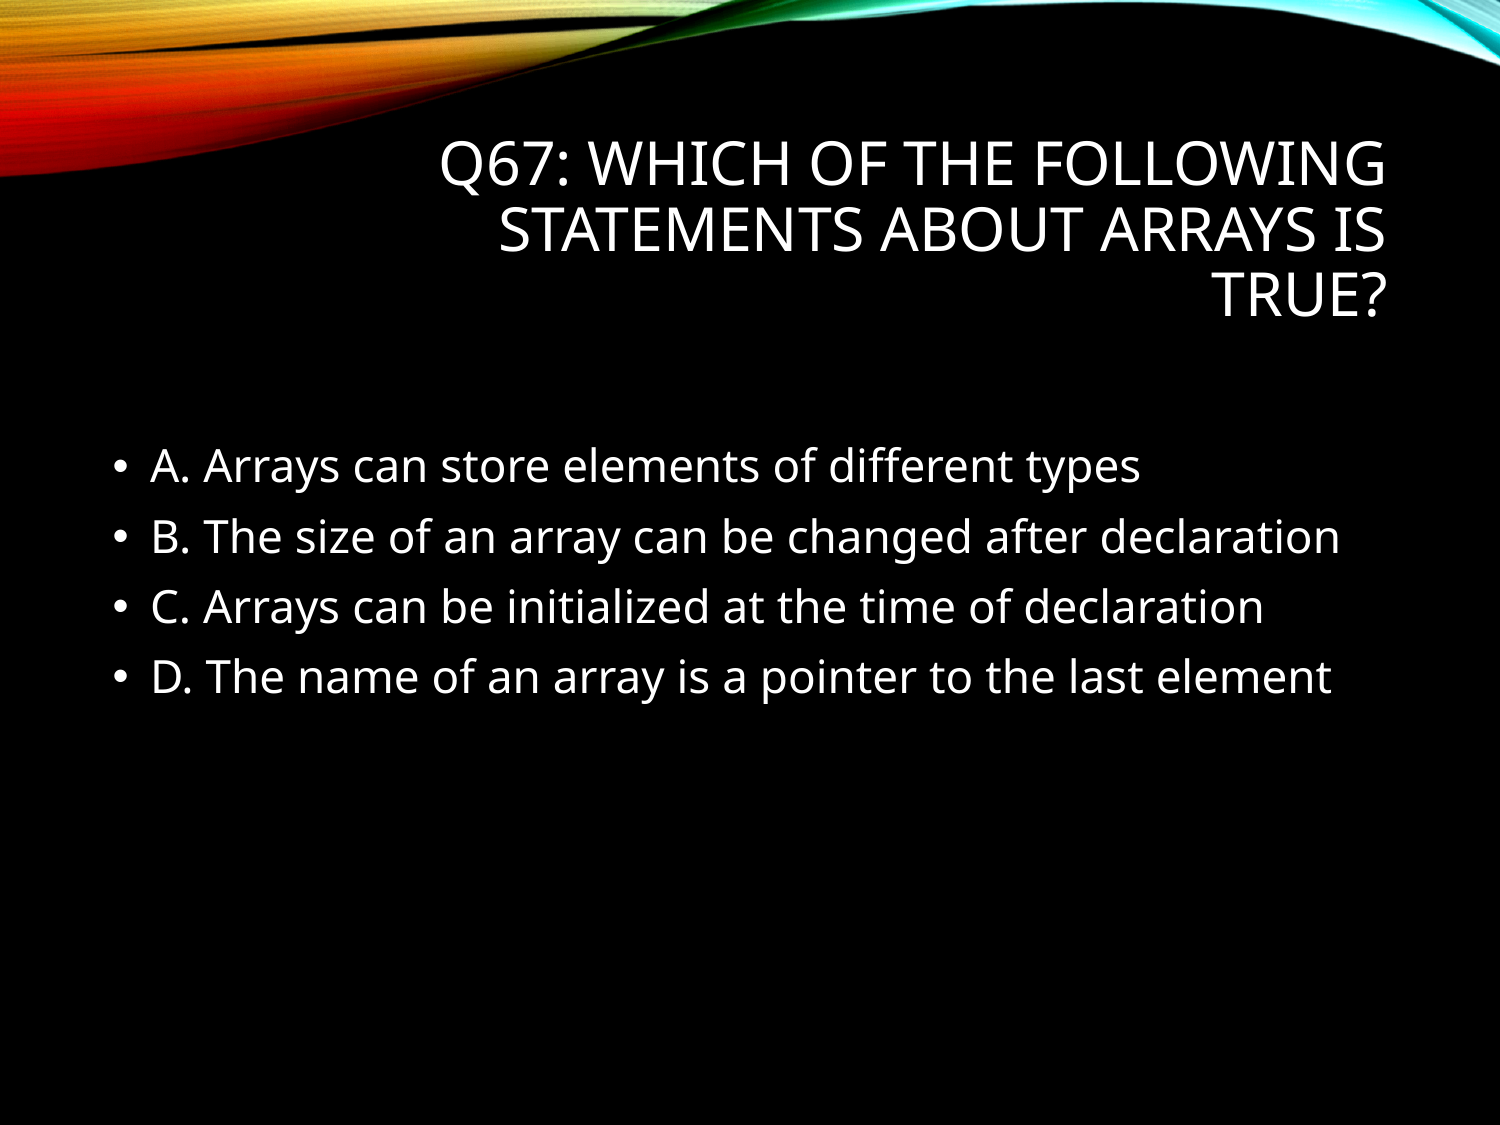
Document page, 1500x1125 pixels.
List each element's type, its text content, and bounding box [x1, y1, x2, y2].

list A. Arrays can store elements of different types B. The size of an array can be changed after declaration C. Arrays can be initialized at the time of declaration D. The name of an array is a pointer to the last element [97, 360, 1403, 1028]
title Q67: Which of the following statements about arrays is true? [356, 125, 1403, 338]
picture [0, 0, 1500, 178]
